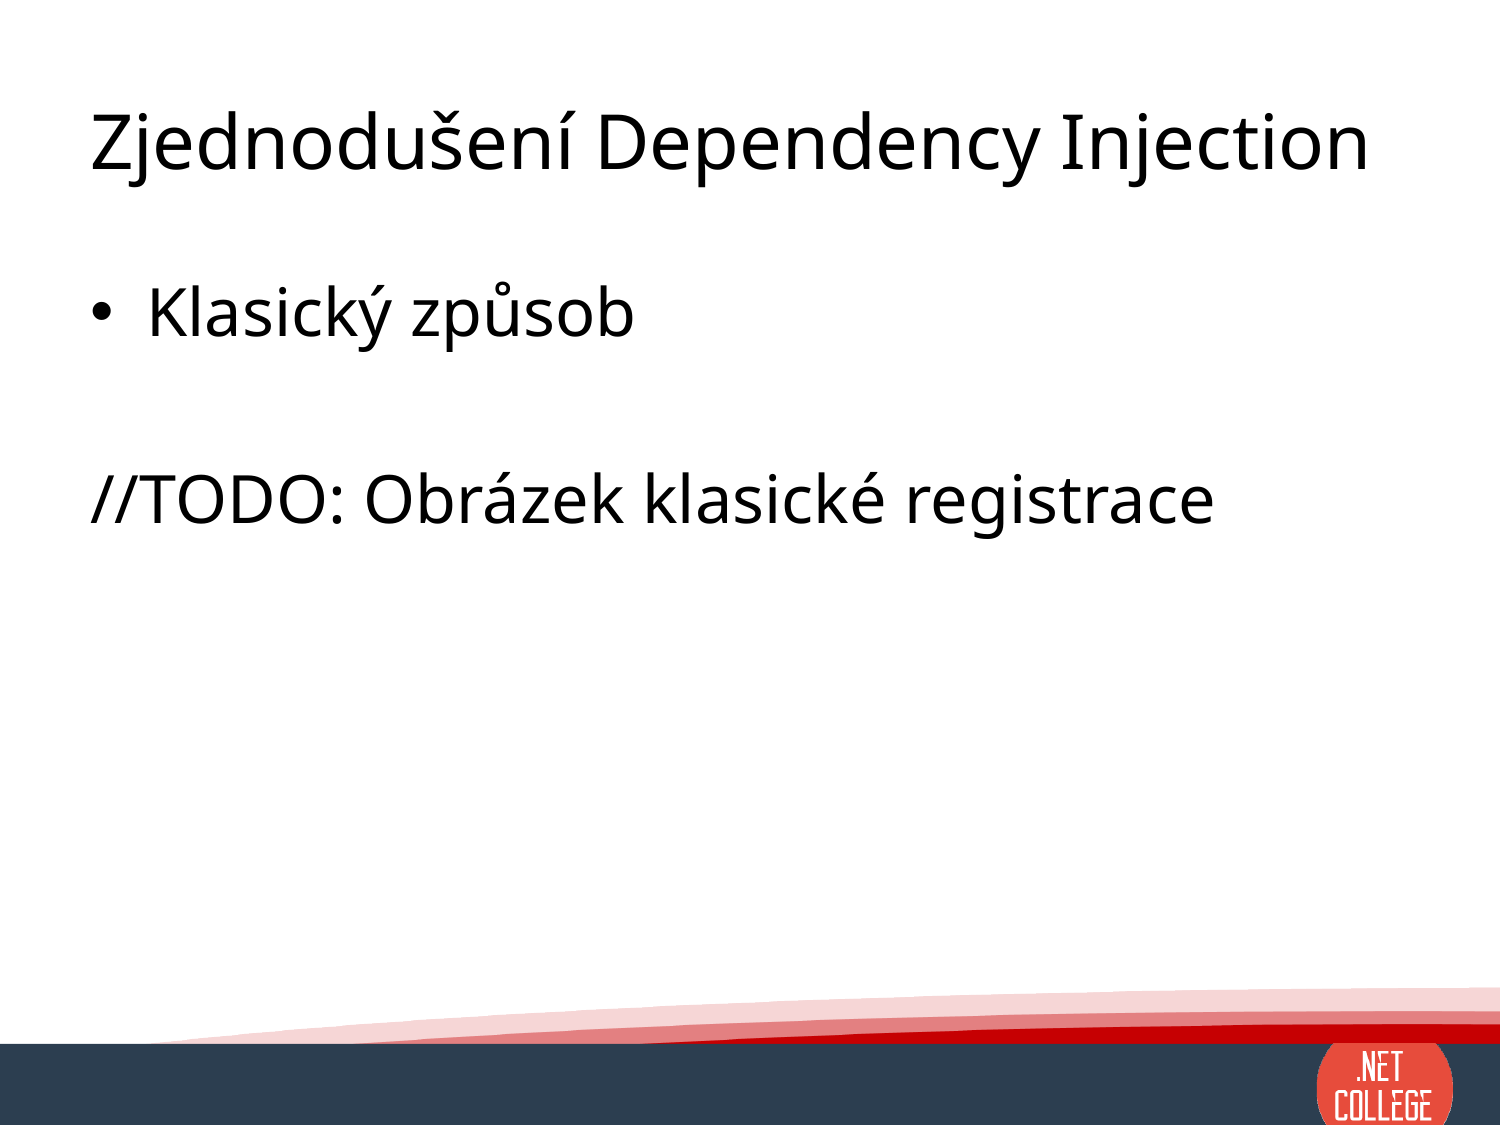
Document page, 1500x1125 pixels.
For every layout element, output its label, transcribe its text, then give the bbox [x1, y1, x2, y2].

list Klasický způsob //TODO: Obrázek klasické registrace [75, 262, 1425, 1005]
title Zjednodušení Dependency Injection [75, 45, 1425, 233]
picture [53, 987, 1500, 1125]
